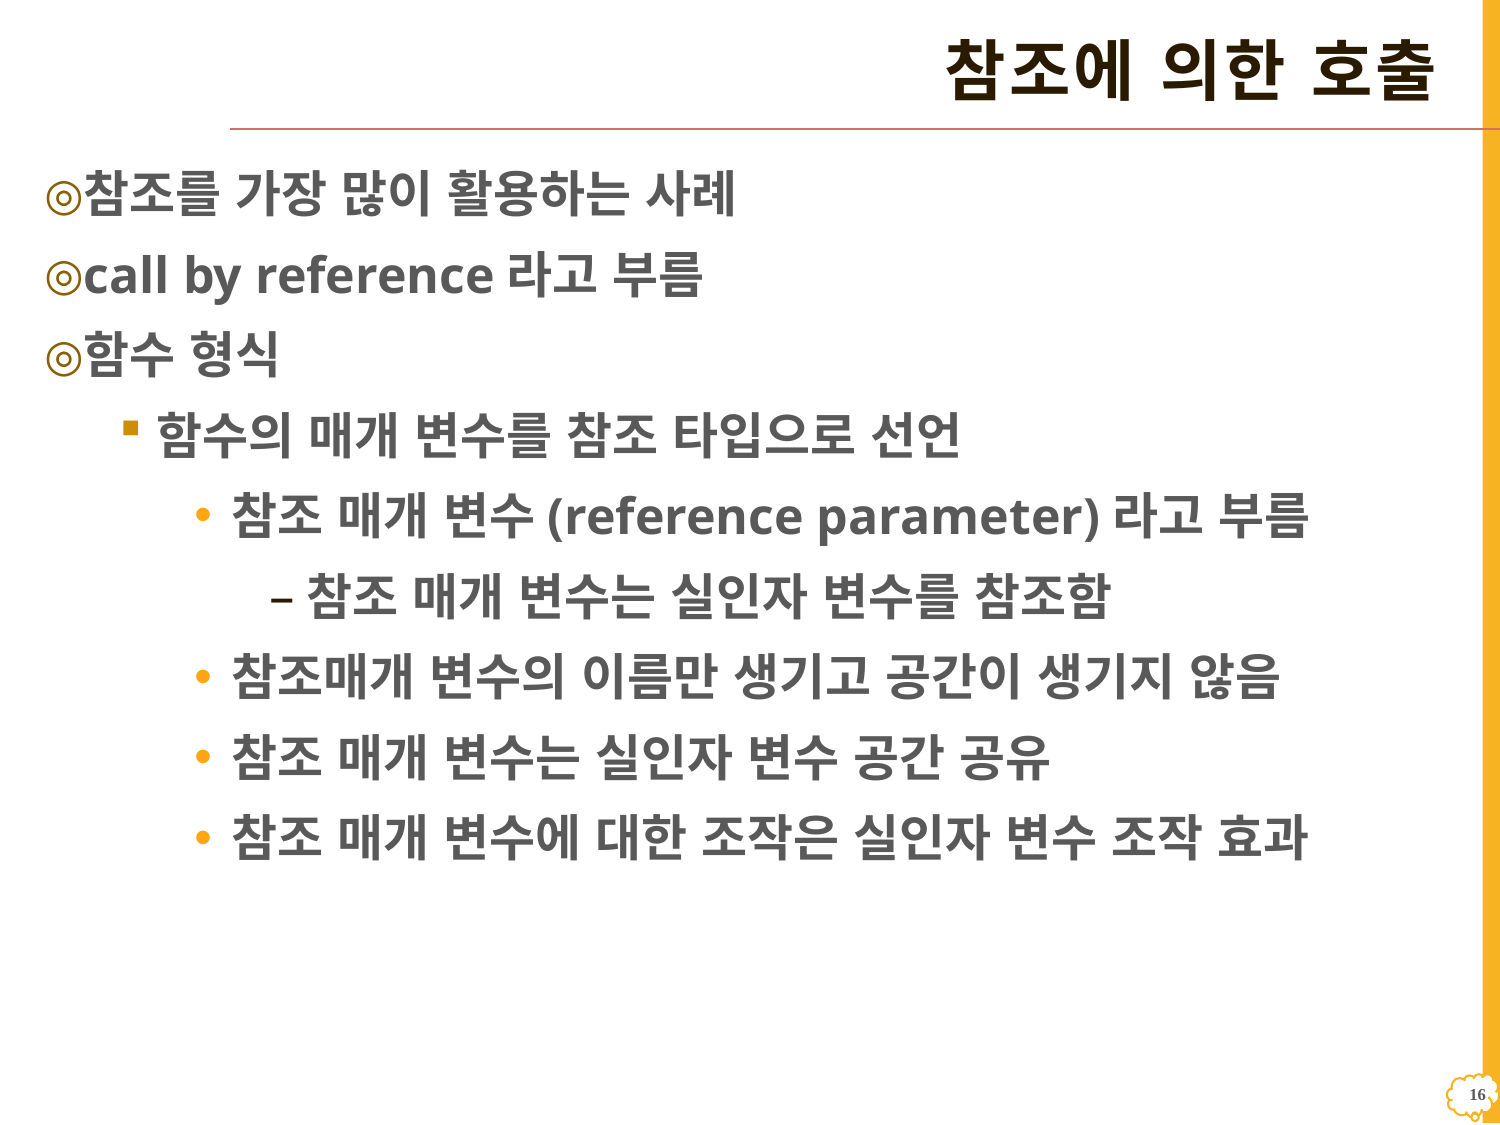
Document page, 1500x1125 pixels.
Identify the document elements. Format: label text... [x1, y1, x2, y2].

title 참조에 의한 호출 [198, 19, 1453, 130]
list 참조를 가장 많이 활용하는 사례 call by reference라고 부름 함수 형식 함수의 매개 변수를 참조 타입으로 선언 참조 매개 변수(reference parameter)라고 부름 참조 매개 변수는 실인자 변수를 참조함 참조매개 변수의 이름만 생기고 공간이 생기지 않음 참조 매개 변수는 실인자 변수 공간 공유 참조 매개 변수에 대한 조작은 실인자 변수 조작 효과 [29, 149, 1459, 1106]
slide_number 15 [1448, 1067, 1500, 1120]
